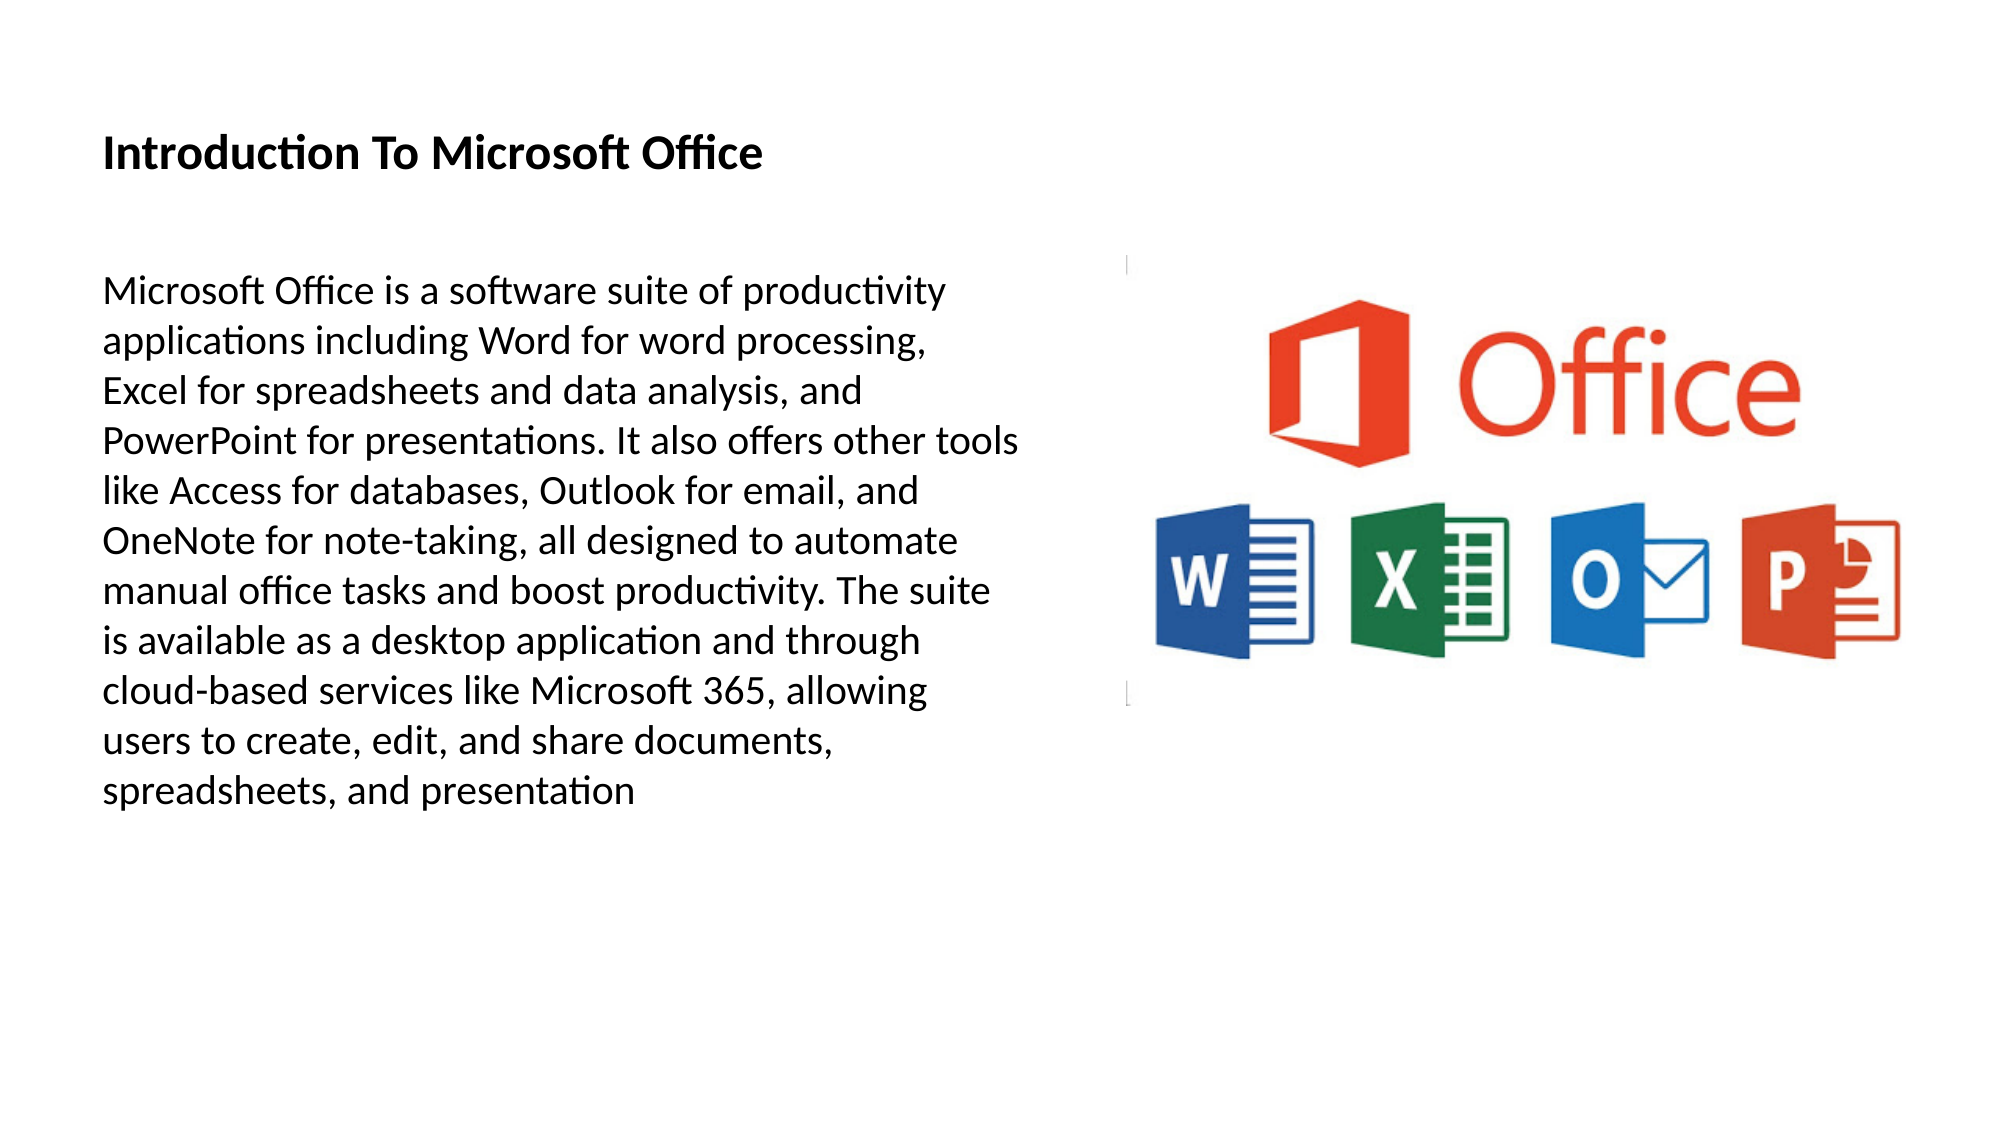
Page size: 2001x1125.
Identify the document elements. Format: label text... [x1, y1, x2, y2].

text_box Microsoft Office is a software suite of productivity applications including Word for word processing, Excel for spreadsheets and data analysis, and PowerPoint for presentations. It also offers other tools like Access for databases, Outlook for email, and OneNote for note-taking, all designed to automate manual office tasks and boost productivity. The suite is available as a desktop application and through cloud-based services like Microsoft 365, allowing users to create, edit, and share documents, spreadsheets, and presentation [87, 255, 1036, 821]
picture [1126, 255, 1927, 706]
text_box Introduction To Microsoft Office [87, 112, 802, 188]
